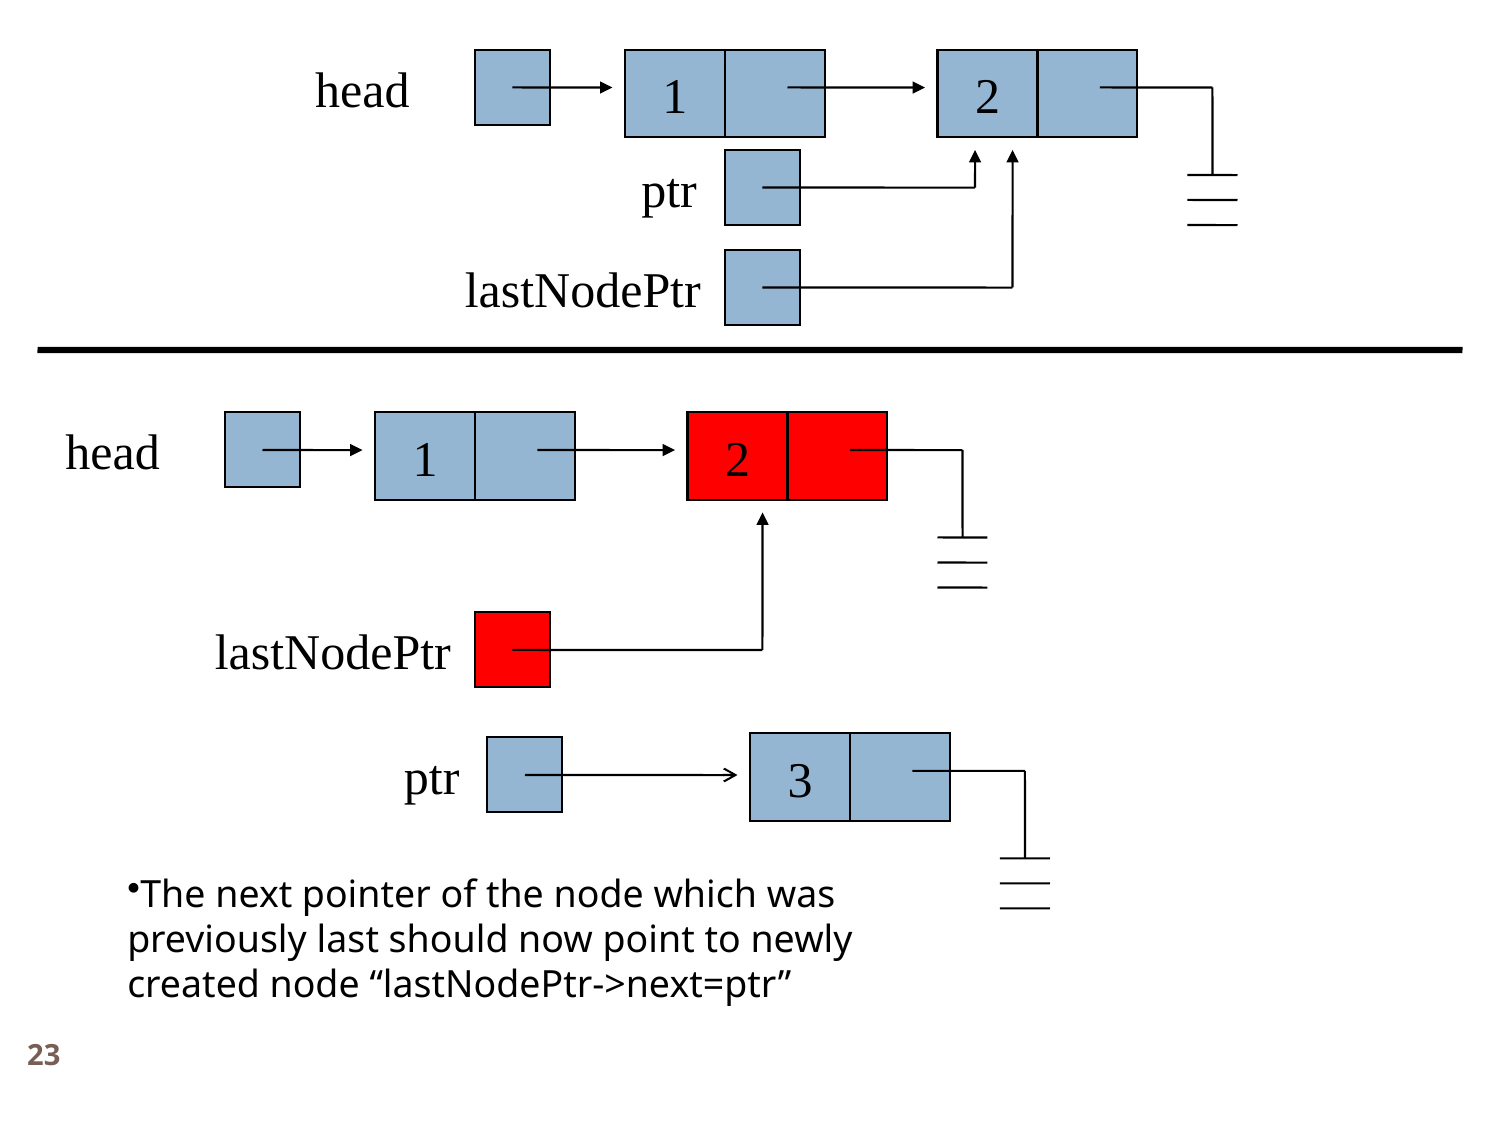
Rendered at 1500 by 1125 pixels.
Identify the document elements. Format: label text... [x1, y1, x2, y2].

text_box [487, 737, 563, 813]
text_box [224, 412, 300, 488]
text_box [474, 612, 550, 688]
text_box 3 [750, 733, 849, 821]
text_box [537, 443, 676, 457]
text_box lastNodePtr [450, 249, 717, 325]
text_box 1 [624, 49, 725, 138]
text_box 2 [687, 412, 787, 500]
text_box [724, 249, 800, 325]
text_box [787, 81, 925, 94]
text_box [524, 767, 738, 783]
text_box [512, 81, 613, 94]
text_box [474, 412, 575, 500]
text_box head [300, 49, 425, 125]
text_box The next pointer of the node which was previously last should now point to newly created node “lastNodePtr->next=ptr” [112, 862, 988, 1013]
text_box [1006, 149, 1019, 288]
text_box 1 [375, 412, 474, 500]
text_box [968, 149, 982, 188]
text_box [756, 512, 769, 650]
text_box [724, 149, 800, 225]
slide_number 23 [0, 1025, 88, 1088]
text_box [262, 443, 363, 457]
text_box [474, 49, 550, 125]
text_box [849, 733, 950, 821]
text_box [725, 49, 825, 138]
text_box lastNodePtr [200, 612, 467, 688]
text_box ptr [389, 737, 475, 813]
text_box 2 [937, 49, 1037, 138]
text_box [787, 412, 888, 500]
text_box head [50, 412, 175, 488]
text_box ptr [626, 149, 713, 225]
text_box [1037, 49, 1138, 138]
